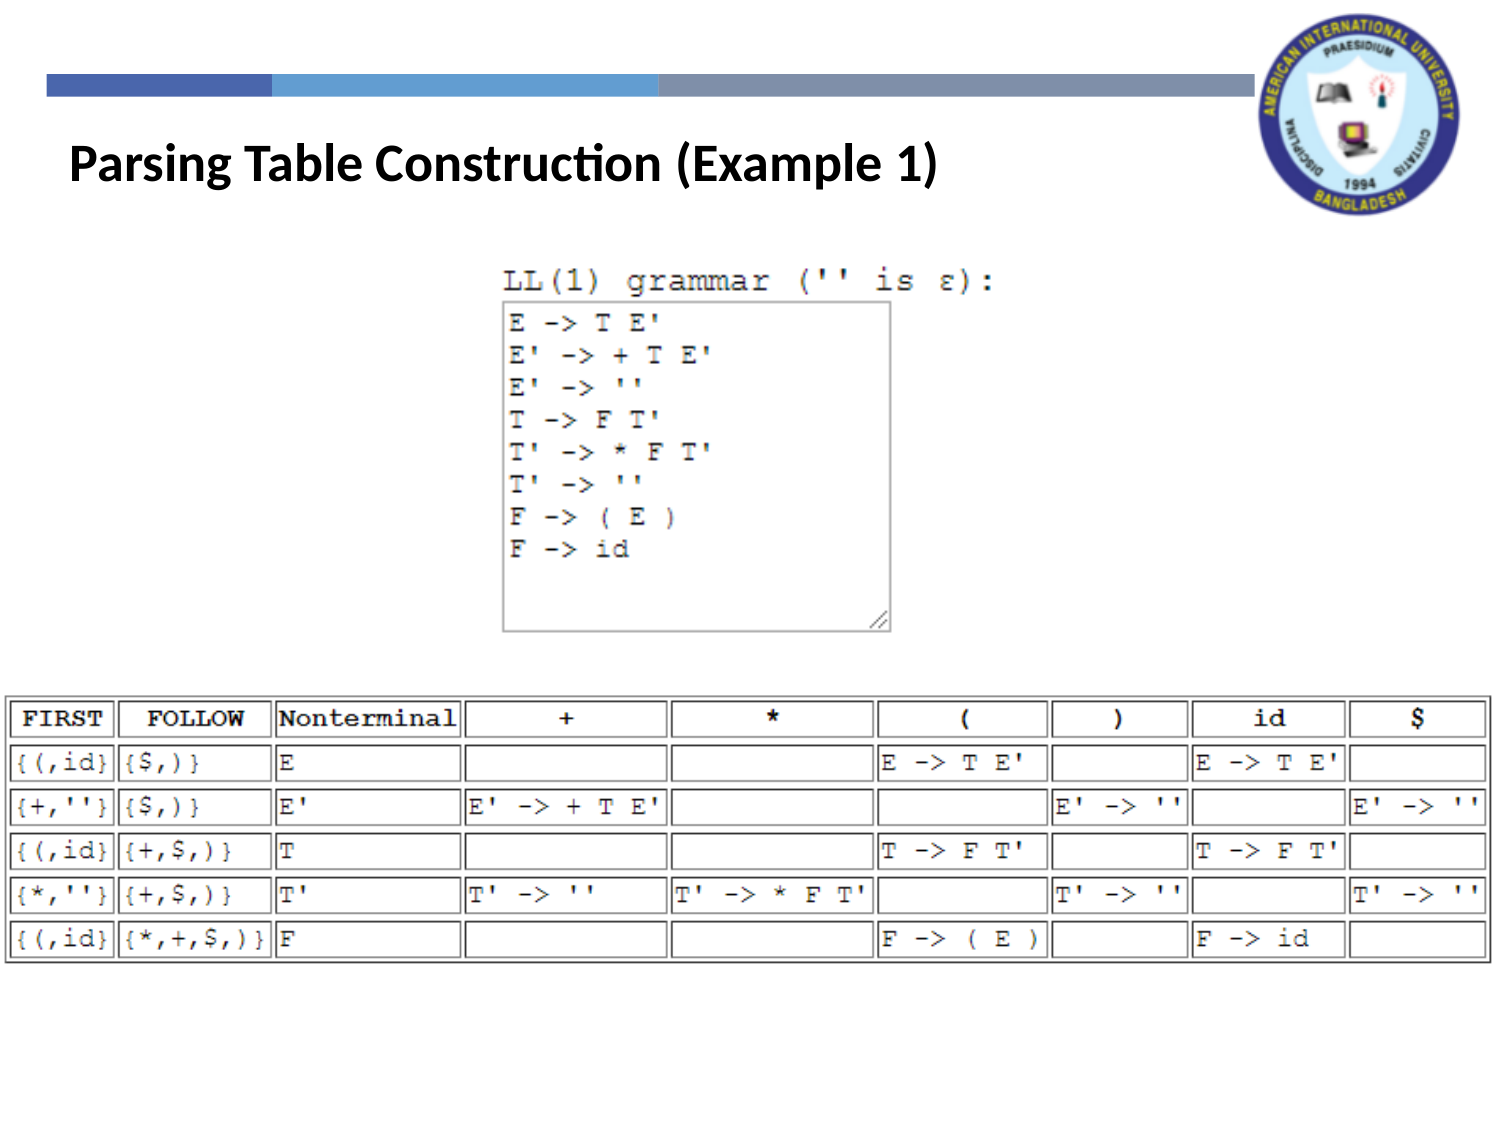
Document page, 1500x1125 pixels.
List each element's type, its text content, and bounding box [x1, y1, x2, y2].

picture [1254, 9, 1465, 221]
text_box Parsing Table Construction (Example 1) [55, 119, 1129, 201]
picture [491, 252, 1009, 649]
picture [0, 688, 1500, 972]
